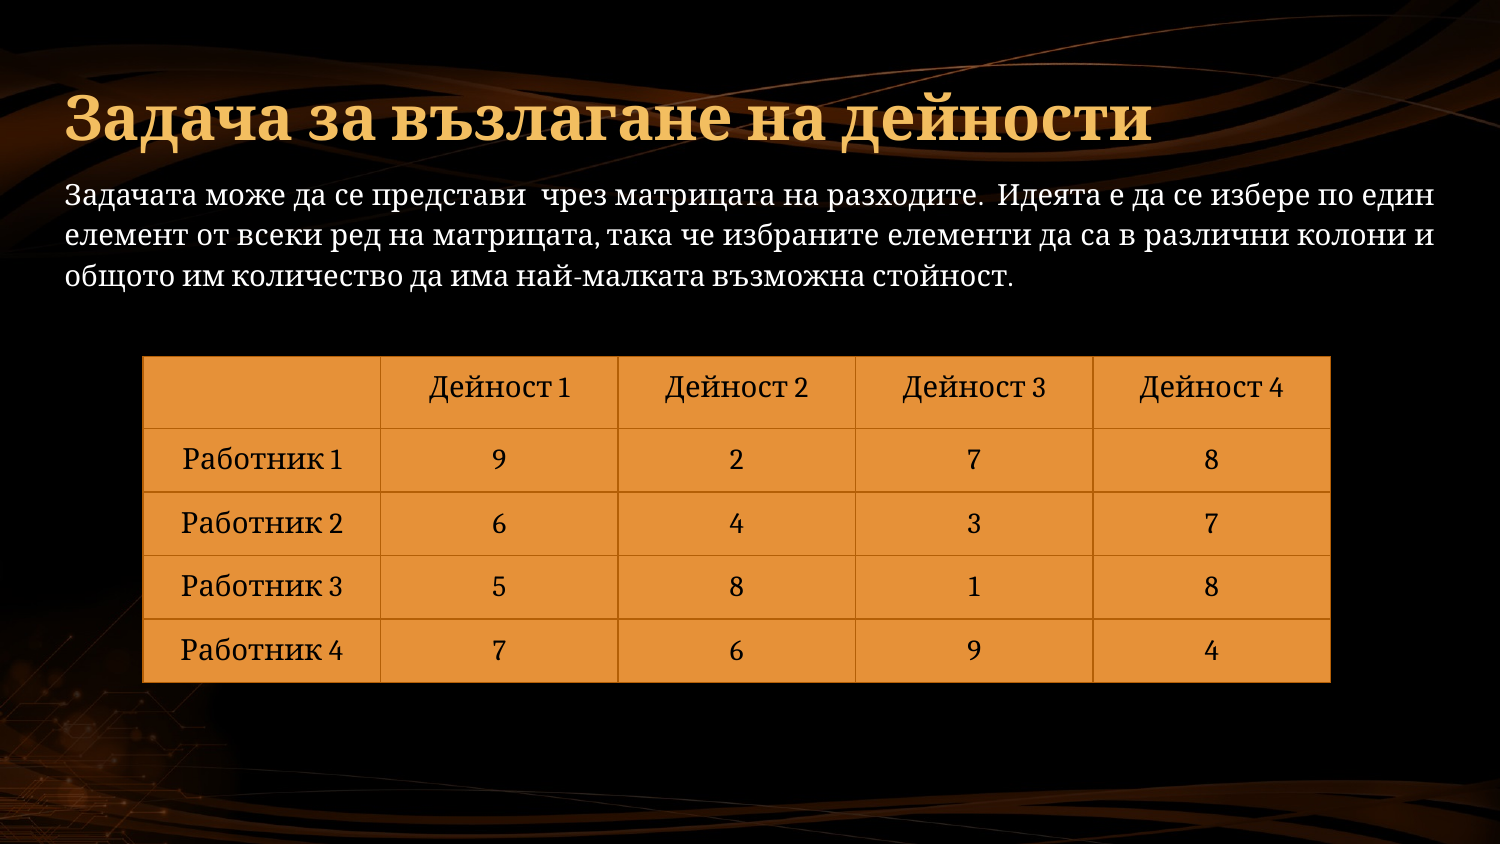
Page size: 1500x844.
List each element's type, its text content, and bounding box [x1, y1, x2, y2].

table_header Дейност 4 [1094, 357, 1330, 428]
table_cell Работник 1 [144, 429, 380, 491]
table_cell 1 [856, 556, 1092, 618]
table_header Дейност 2 [619, 357, 855, 428]
table_cell 8 [619, 556, 855, 618]
table_cell Работник 4 [144, 620, 380, 682]
table_cell 5 [381, 556, 617, 618]
table_cell 4 [1094, 620, 1330, 682]
table_cell 3 [856, 493, 1092, 555]
table_cell Работник 2 [144, 493, 380, 555]
table_header [144, 357, 380, 428]
table_cell 2 [619, 429, 855, 491]
table_cell 9 [856, 620, 1092, 682]
table_cell 8 [1094, 556, 1330, 618]
table_cell 6 [619, 620, 855, 682]
table_header Дейност 3 [856, 357, 1092, 428]
list Задачата може да се представи чрез матрицата на разходите. Идеята е да се избере по един елемент от всеки ред на матрицата, така че избраните елементи да са в различни колони и общото им количество да има най-малката възможна стойност. [51, 166, 1449, 785]
table_cell 7 [381, 620, 617, 682]
table_header Дейност 1 [381, 357, 617, 428]
title Задача за възлагане на дейности [51, 72, 1449, 166]
table_cell Работник 3 [144, 556, 380, 618]
table_cell 7 [1094, 493, 1330, 555]
table_cell 9 [381, 429, 617, 491]
table_cell 7 [856, 429, 1092, 491]
picture [0, 0, 1500, 844]
table_cell 4 [619, 493, 855, 555]
table_cell 8 [1094, 429, 1330, 491]
table_cell 6 [381, 493, 617, 555]
